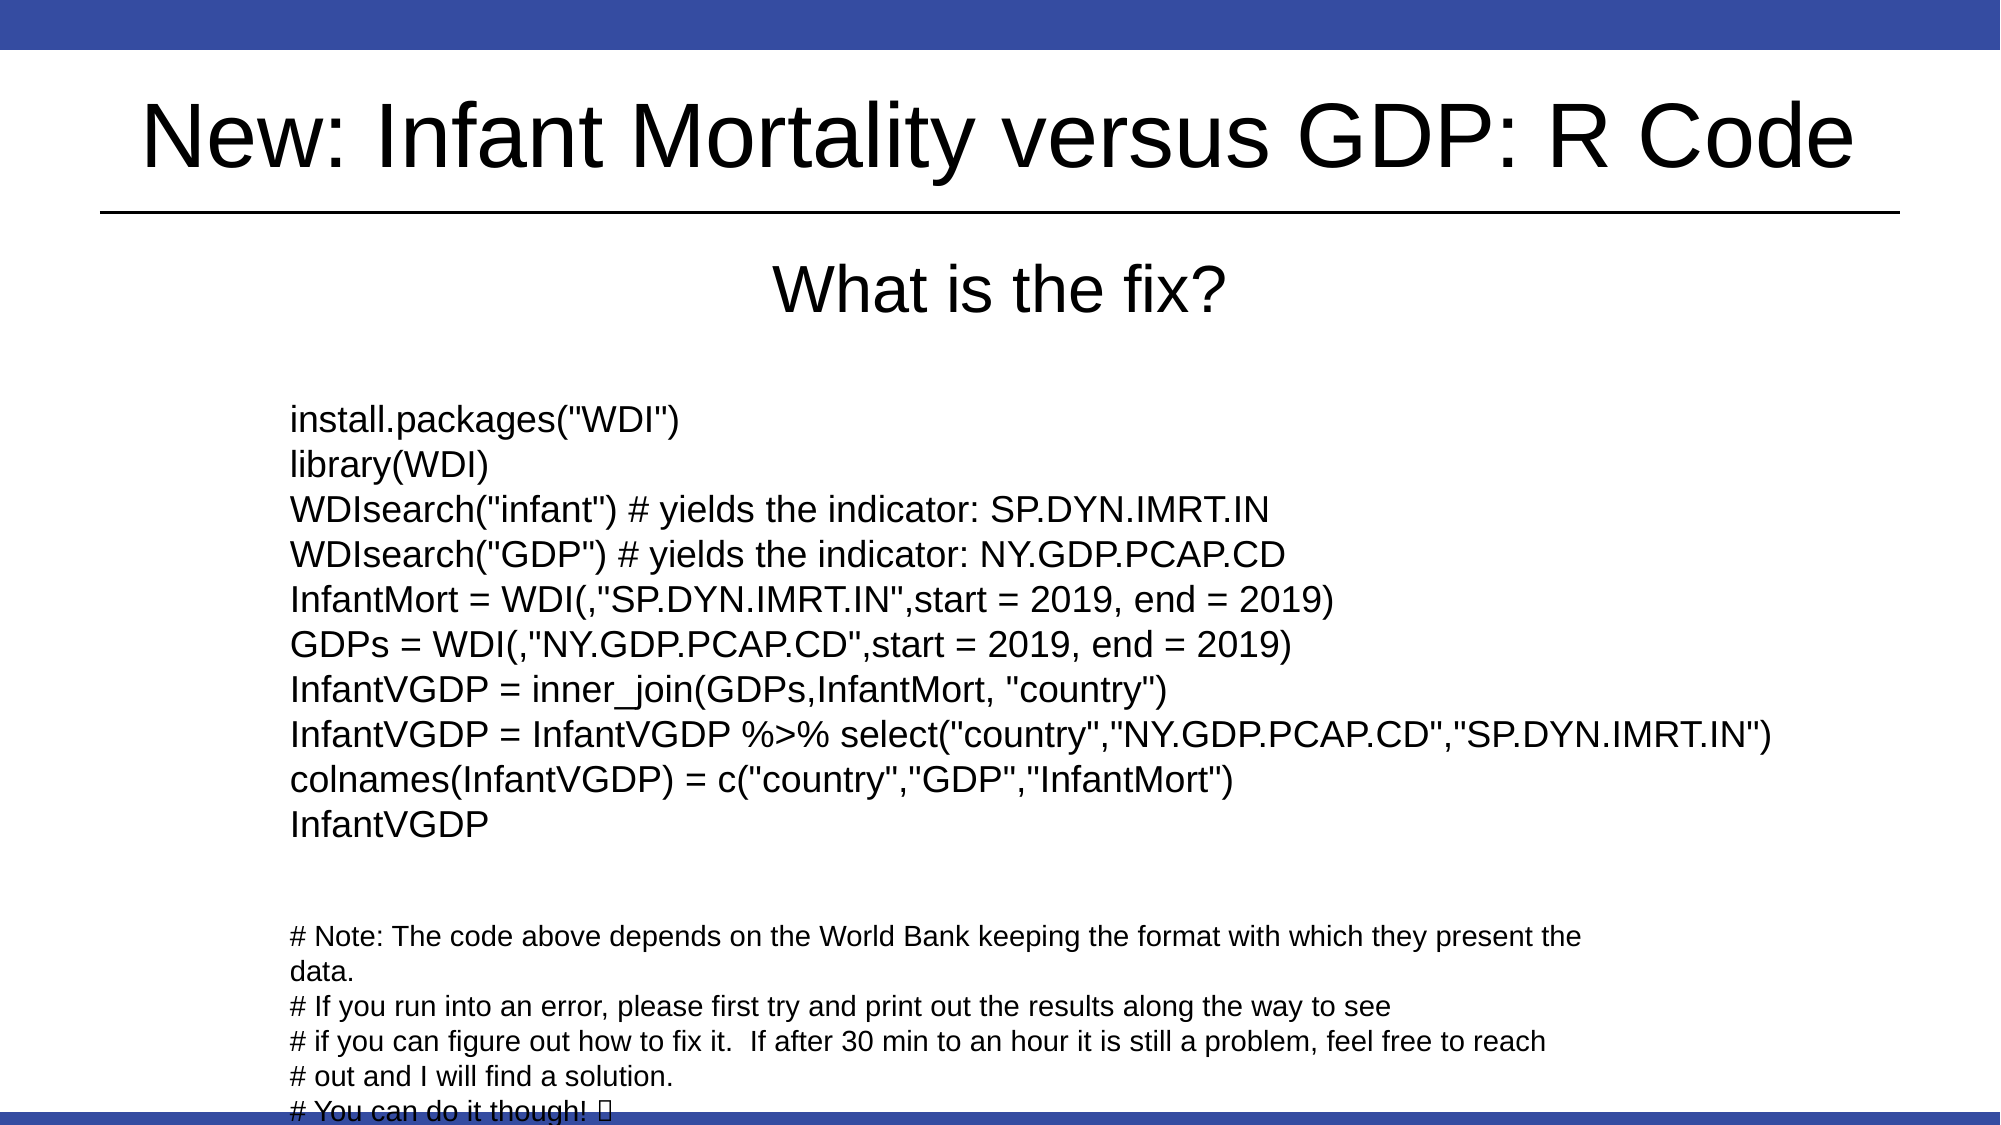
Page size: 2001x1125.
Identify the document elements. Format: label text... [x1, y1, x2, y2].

title New: Infant Mortality versus GDP: R Code [99, 37, 1900, 225]
text_box install.packages("WDI") library(WDI) WDIsearch("infant") # yields the indicator: SP.DYN.IMRT.IN WDIsearch("GDP") # yields the indicator: NY.GDP.PCAP.CD InfantMort = WDI(,"SP.DYN.IMRT.IN",start = 2019, end = 2019) GDPs = WDI(,"NY.GDP.PCAP.CD",start = 2019, end = 2019) InfantVGDP = inner_join(GDPs,InfantMort, "country") InfantVGDP = InfantVGDP %>% select("country","NY.GDP.PCAP.CD","SP.DYN.IMRT.IN") colnames(InfantVGDP) = c("country","GDP","InfantMort") InfantVGDP [274, 387, 1850, 853]
text_box # Note: The code above depends on the World Bank keeping the format with which they present the data. # If you run into an error, please first try and print out the results along the way to see # if you can figure out how to fix it. If after 30 min to an hour it is still a problem, feel free to reach # out and I will find a solution. # You can do it though!  [274, 910, 1671, 1125]
text_box What is the fix? [593, 238, 1407, 333]
